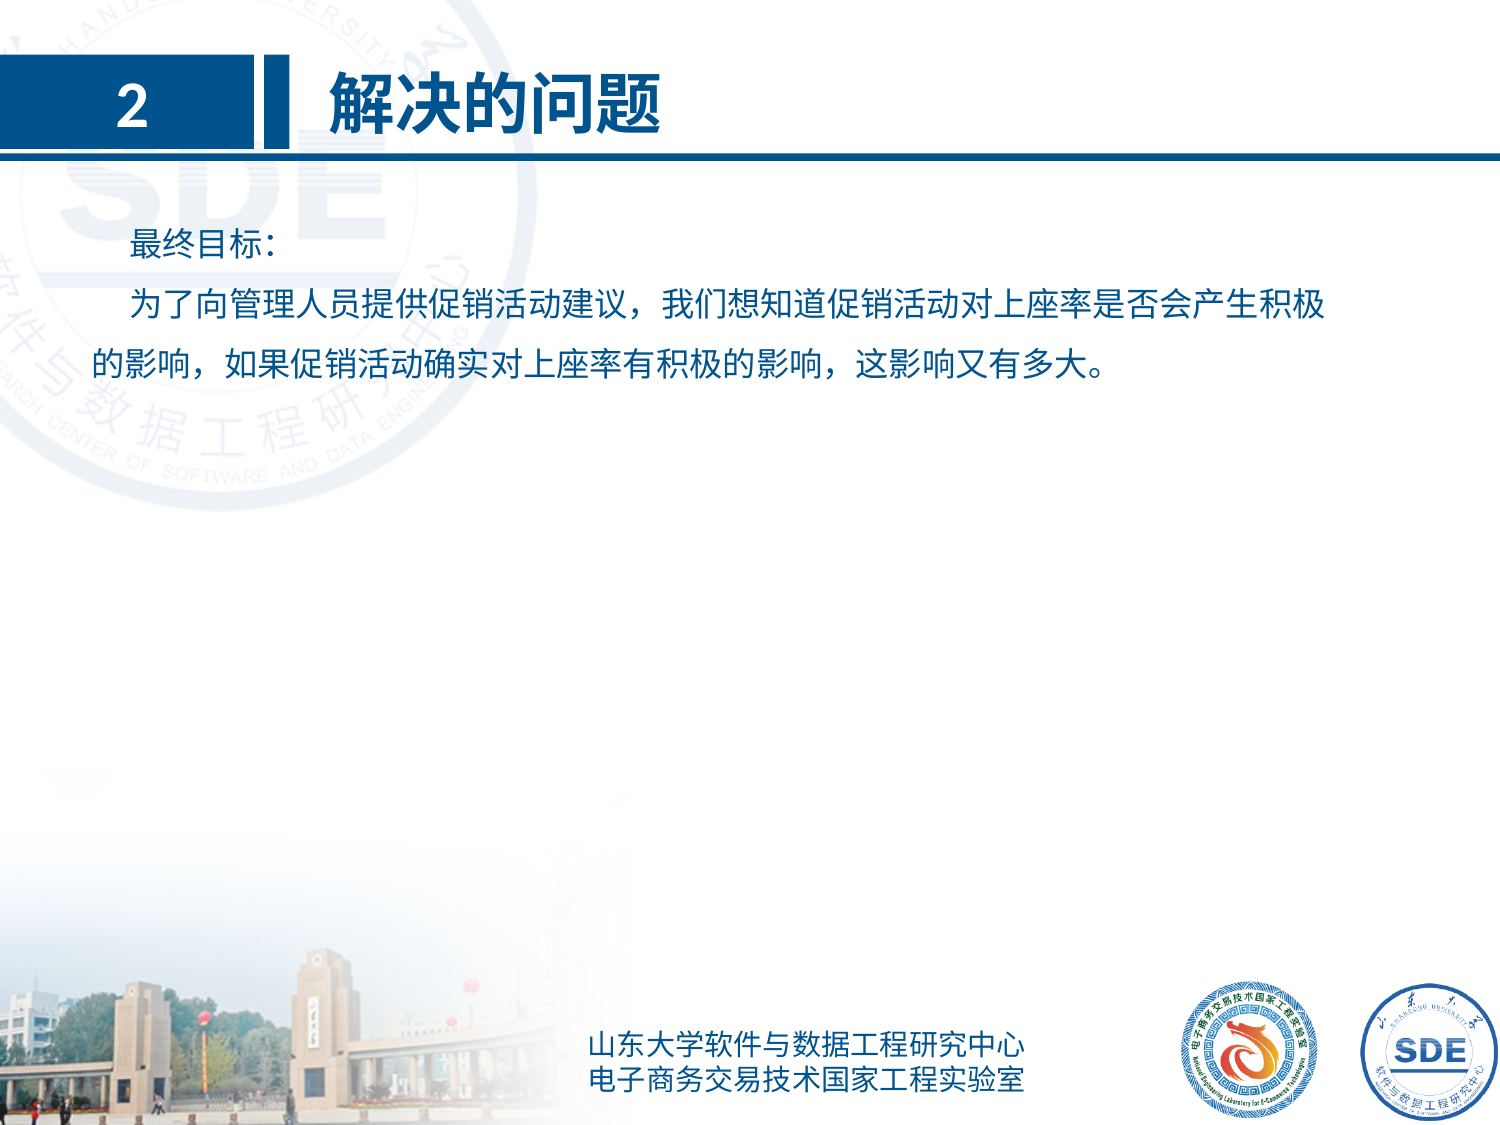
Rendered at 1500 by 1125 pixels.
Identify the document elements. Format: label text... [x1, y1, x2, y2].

text_box 最终目标： 为了向管理人员提供促销活动建议，我们想知道促销活动对上座率是否会产生积极的影响，如果促销活动确实对上座率有积极的影响，这影响又有多大。 [76, 196, 1347, 391]
picture [0, 161, 1500, 1125]
picture [0, 0, 1500, 153]
text_box 解决的问题 [314, 54, 1187, 149]
text_box 2 [100, 53, 264, 148]
